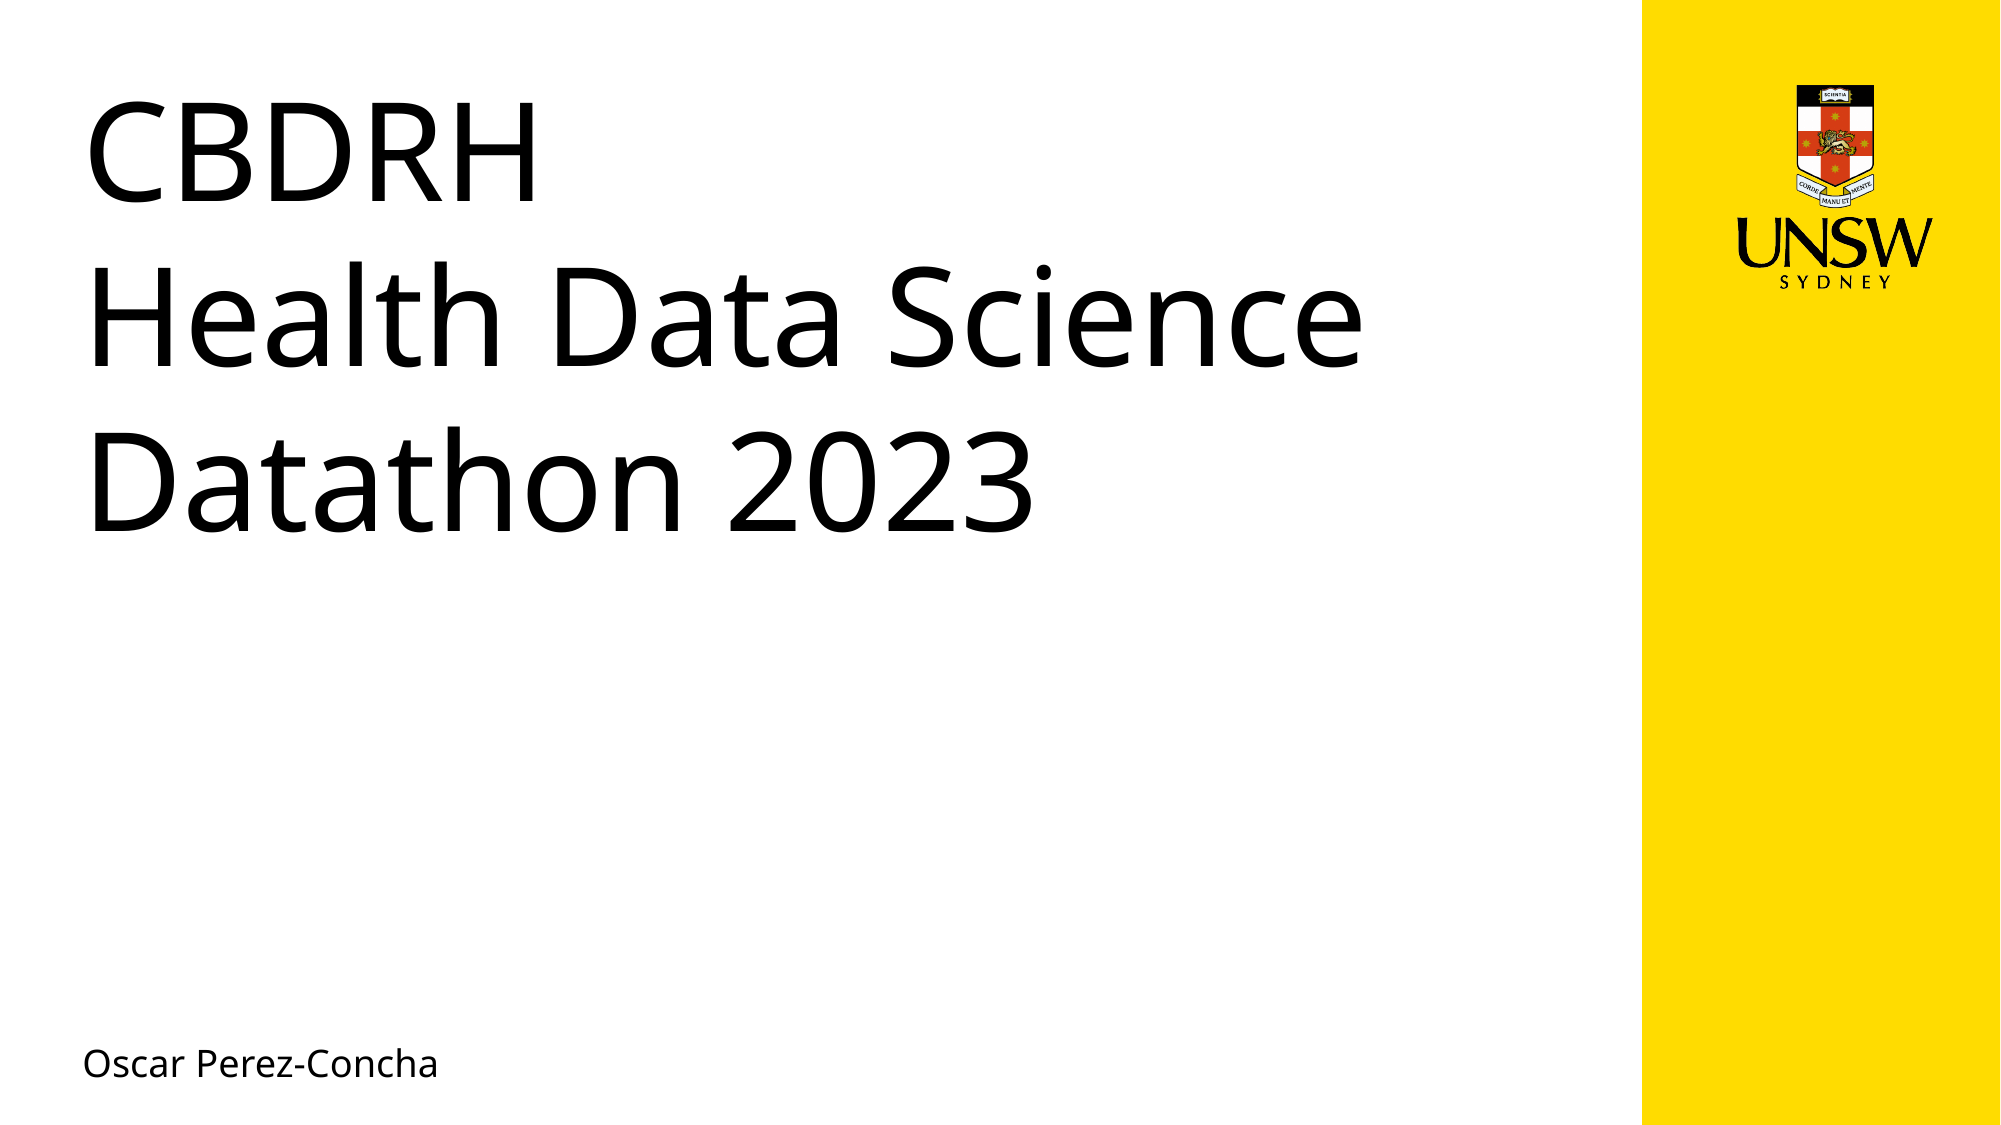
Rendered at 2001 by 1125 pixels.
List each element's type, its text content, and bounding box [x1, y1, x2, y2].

title CBDRH Health Data Science Datathon 2023 [67, 56, 1563, 628]
list Oscar Perez-Concha [67, 1031, 844, 1093]
picture [1737, 85, 1933, 289]
